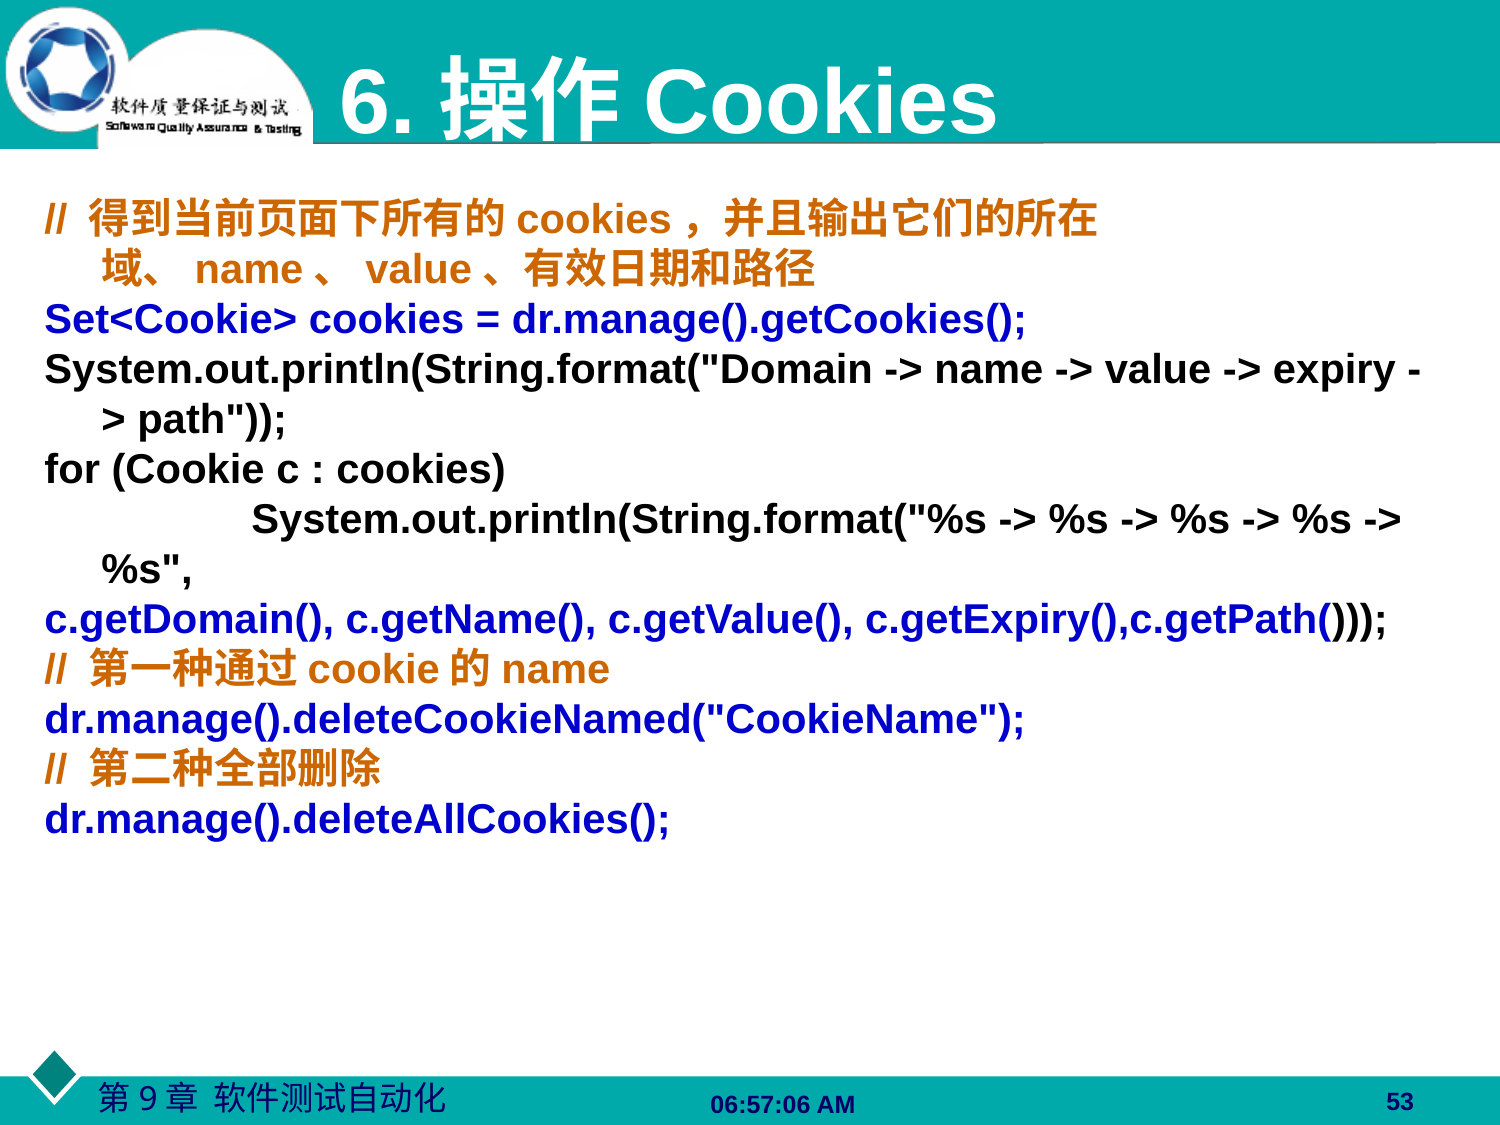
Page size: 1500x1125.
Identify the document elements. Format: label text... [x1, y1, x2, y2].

picture [0, 0, 313, 149]
list // 得到当前页面下所有的cookies，并且输出它们的所在域、name、value、有效日期和路径 Set<Cookie> cookies = dr.manage().getCookies(); System.out.println(String.format("Domain -> name -> value -> expiry -> path")); for (Cookie c : cookies) System.out.println(String.format("%s -> %s -> %s -> %s -> %s", c.getDomain(), c.getName(), c.getValue(), c.getExpiry(),c.getPath())); // 第一种通过cookie的name dr.manage().deleteCookieNamed("CookieName"); // 第二种全部删除 dr.manage().deleteAllCookies(); [29, 184, 1448, 1089]
slide_number 53 [1116, 1089, 1430, 1125]
title 6.操作Cookies [324, 30, 1500, 163]
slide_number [695, 1089, 1046, 1125]
